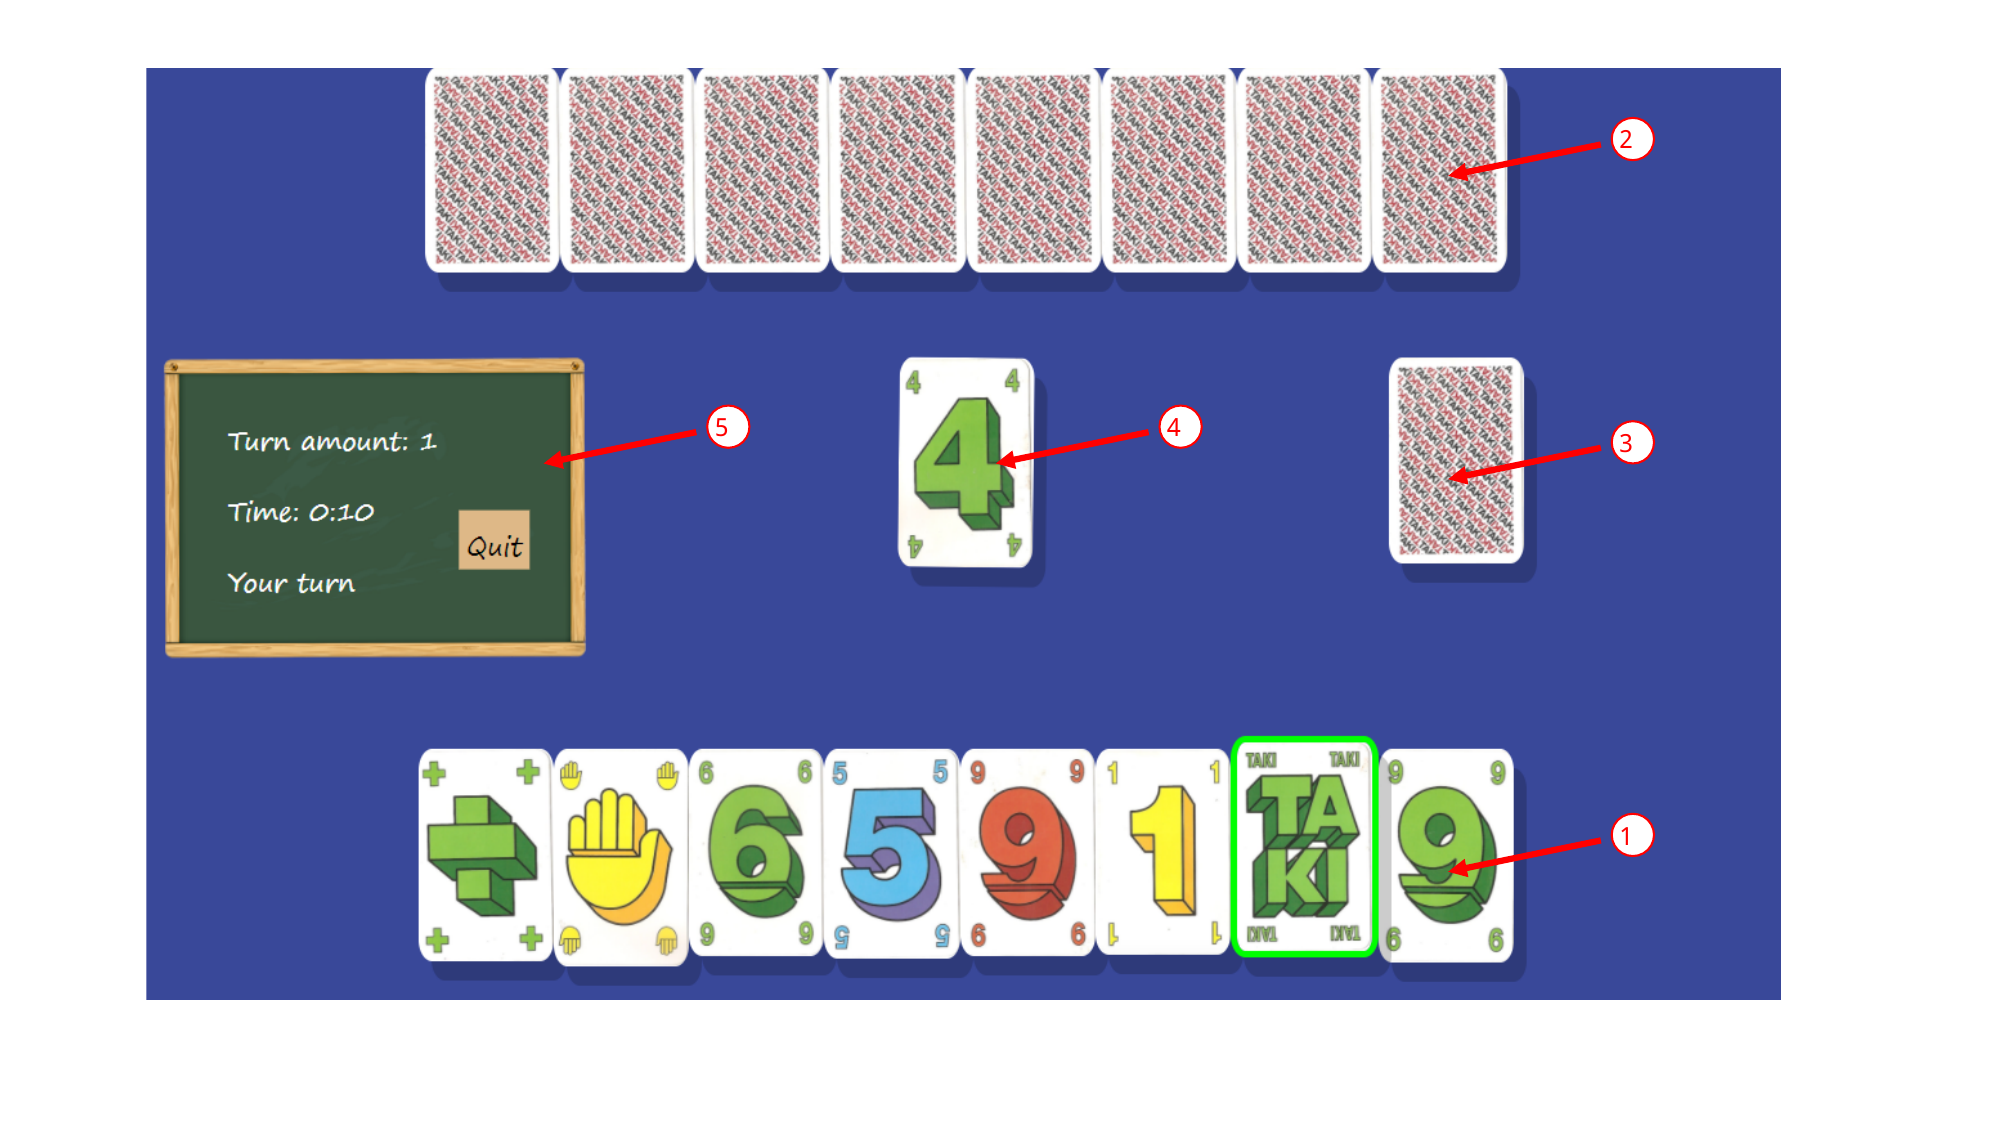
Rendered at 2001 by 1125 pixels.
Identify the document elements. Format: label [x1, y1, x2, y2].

picture [146, 68, 1781, 1000]
text_box [543, 432, 697, 464]
text_box [995, 432, 1149, 464]
text_box [1448, 144, 1601, 176]
text_box [1448, 840, 1601, 872]
text_box [1448, 447, 1601, 480]
